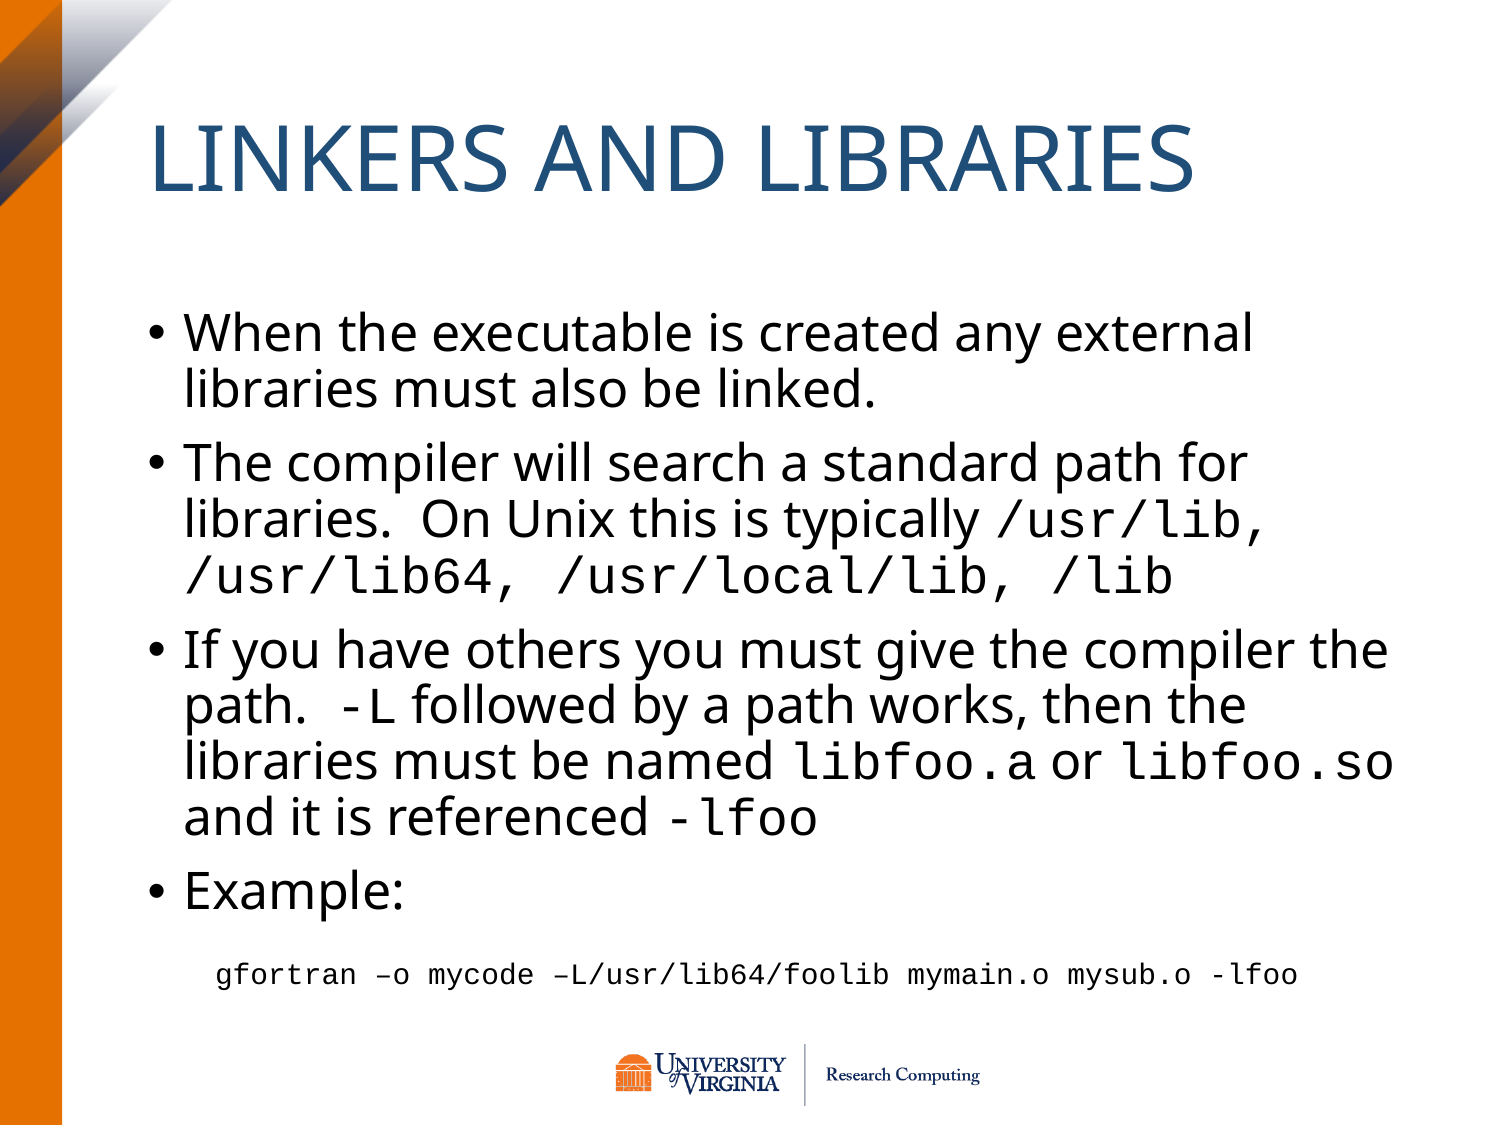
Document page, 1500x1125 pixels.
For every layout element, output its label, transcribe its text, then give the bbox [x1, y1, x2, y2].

title Linkers and Libraries [132, 52, 1427, 271]
picture [0, 0, 176, 210]
list When the executable is created any external libraries must also be linked. The compiler will search a standard path for libraries. On Unix this is typically /usr/lib, /usr/lib64, /usr/local/lib, /lib If you have others you must give the compiler the path. -L followed by a path works, then the libraries must be named libfoo.a or libfoo.so and it is referenced -lfoo Example: gfortran –o mycode –L/usr/lib64/foolib mymain.o mysub.o -lfoo [132, 299, 1427, 1014]
picture [607, 1044, 988, 1106]
